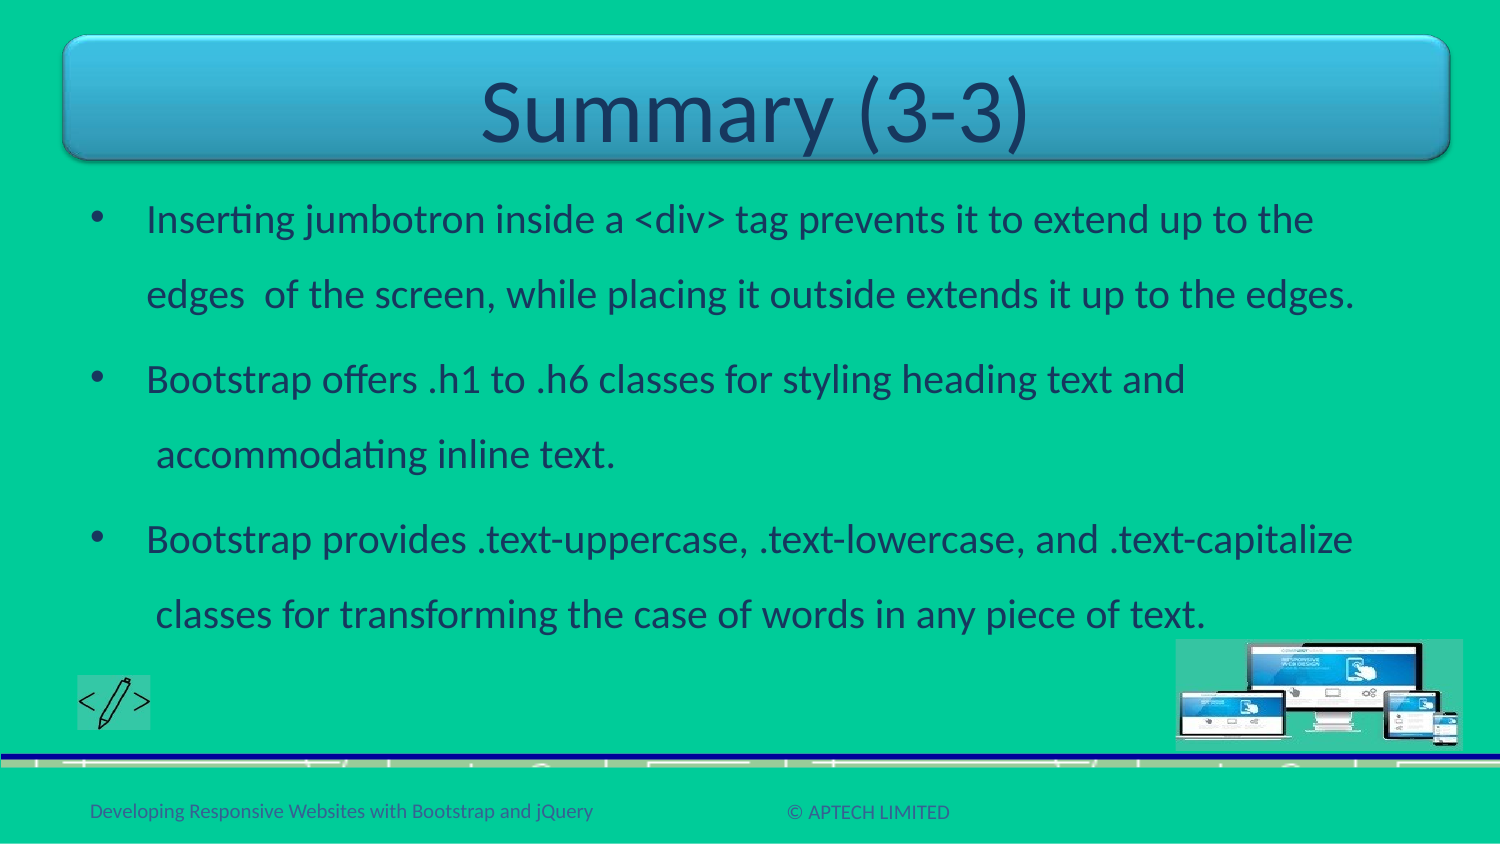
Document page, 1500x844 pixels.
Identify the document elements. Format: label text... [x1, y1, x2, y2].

footer © APTECH LIMITED [784, 798, 953, 817]
slide_number Developing Responsive Websites with Bootstrap and jQuery [87, 796, 599, 816]
picture [77, 675, 151, 730]
title Summary (3-3) [106, 50, 1394, 134]
text_box [55, 31, 1458, 188]
list Inserting jumbotron inside a <div> tag prevents it to extend up to the edges of the screen, while placing it outside extends it up to the edges. Bootstrap offers .h1 to .h6 classes for styling heading text and accommodating inline text. Bootstrap provides .text-uppercase, .text-lowercase, and .text-capitalize classes for transforming the case of words in any piece of text. [87, 166, 1425, 523]
picture [1, 639, 1500, 770]
